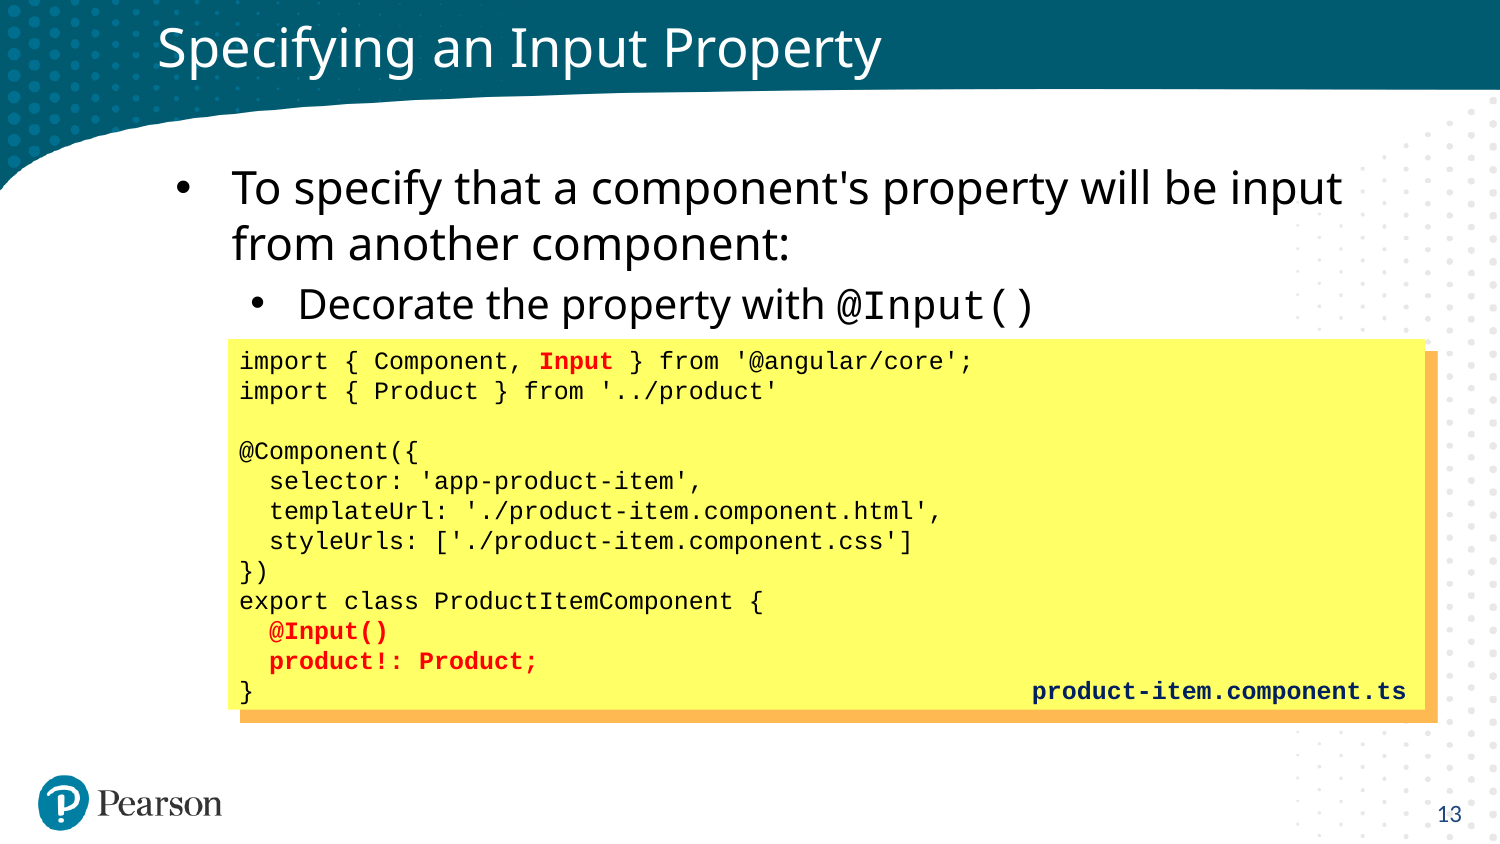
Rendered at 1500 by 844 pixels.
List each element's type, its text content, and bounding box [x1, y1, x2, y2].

picture [0, 90, 1500, 844]
title Specifying an Input Property [142, 6, 1382, 98]
text_box 13 [1406, 759, 1493, 835]
text_box product-item.component.ts [1016, 667, 1422, 712]
list To specify that a component's property will be input from another component: Decorate the property with @Input() [160, 151, 1442, 766]
text_box import { Component, Input } from '@angular/core'; import { Product } from '../product' @Component({ selector: 'app-product-item', templateUrl: './product-item.component.html', styleUrls: ['./product-item.component.css'] }) export class ProductItemComponent { @Input() product!: Product; } [227, 339, 1425, 710]
